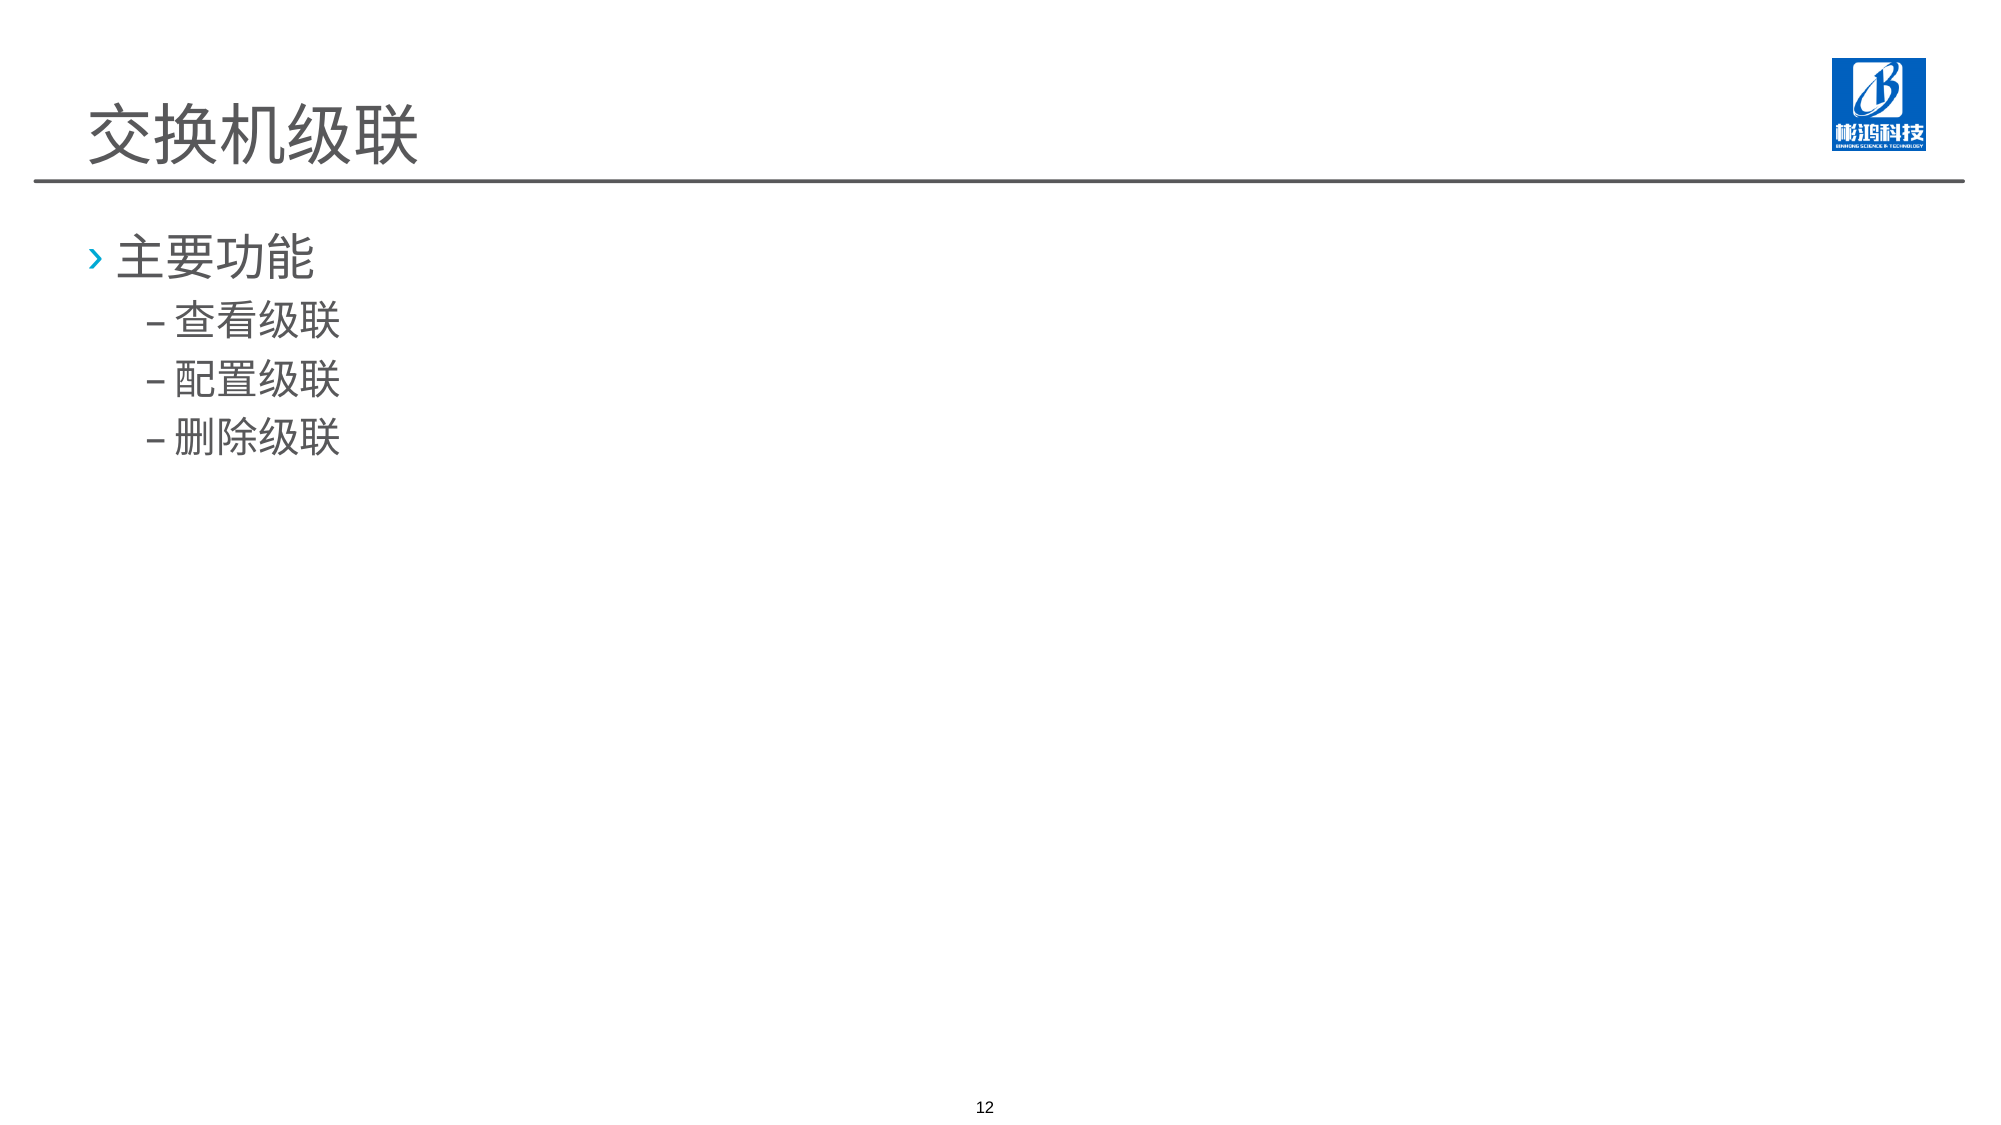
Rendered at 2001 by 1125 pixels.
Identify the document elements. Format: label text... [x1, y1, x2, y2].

title 交换机级联 [85, 91, 1816, 173]
picture [1832, 58, 1926, 151]
list 主要功能 查看级联 配置级联 删除级联 [86, 225, 1914, 929]
